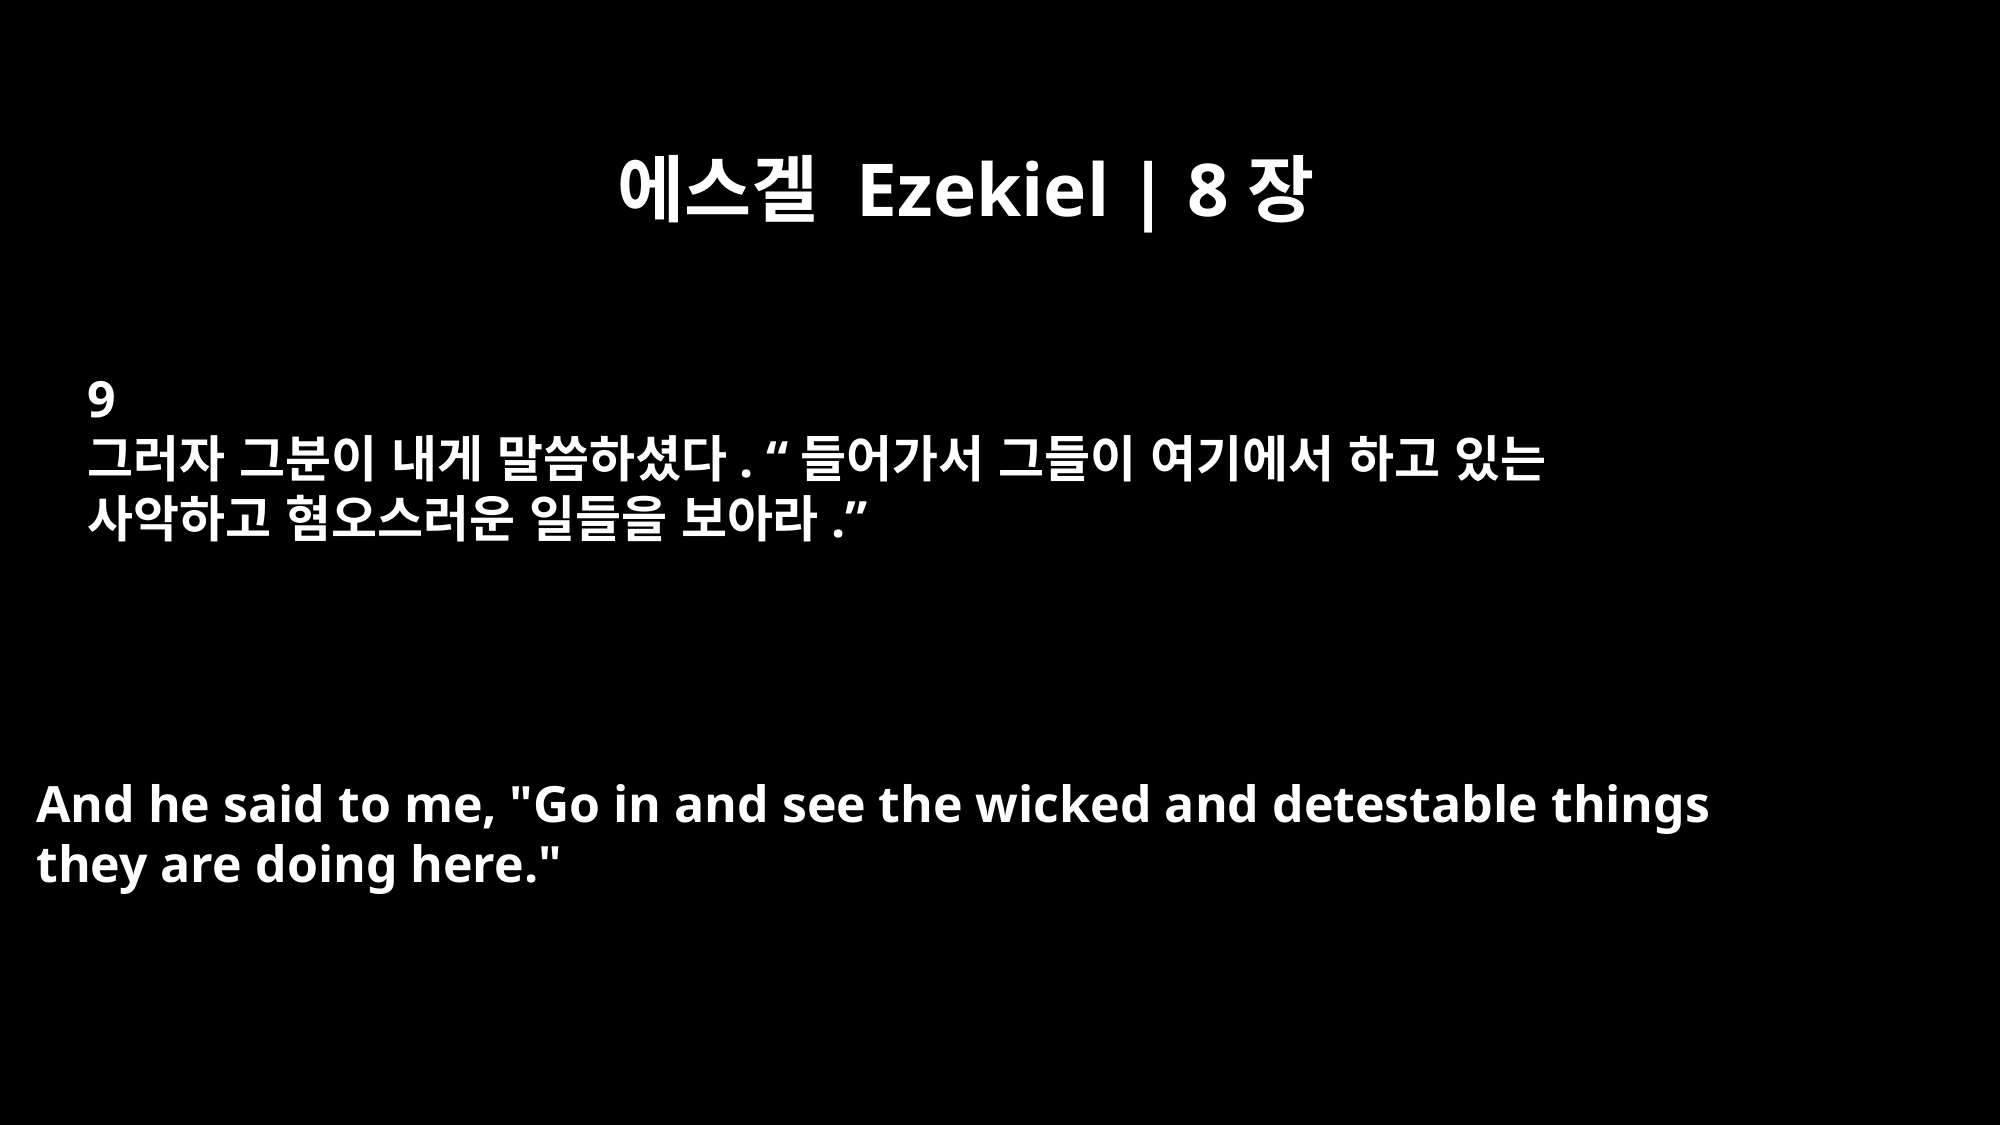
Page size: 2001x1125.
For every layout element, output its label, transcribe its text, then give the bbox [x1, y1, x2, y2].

text_box And he said to me, "Go in and see the wicked and detestable things they are doing here." [21, 764, 1739, 900]
text_box 에스겔 Ezekiel | 8장 [602, 136, 1330, 239]
text_box 9 그러자 그분이 내게 말씀하셨다. “들어가서 그들이 여기에서 하고 있는 사악하고 혐오스러운 일들을 보아라.” [72, 359, 1576, 555]
